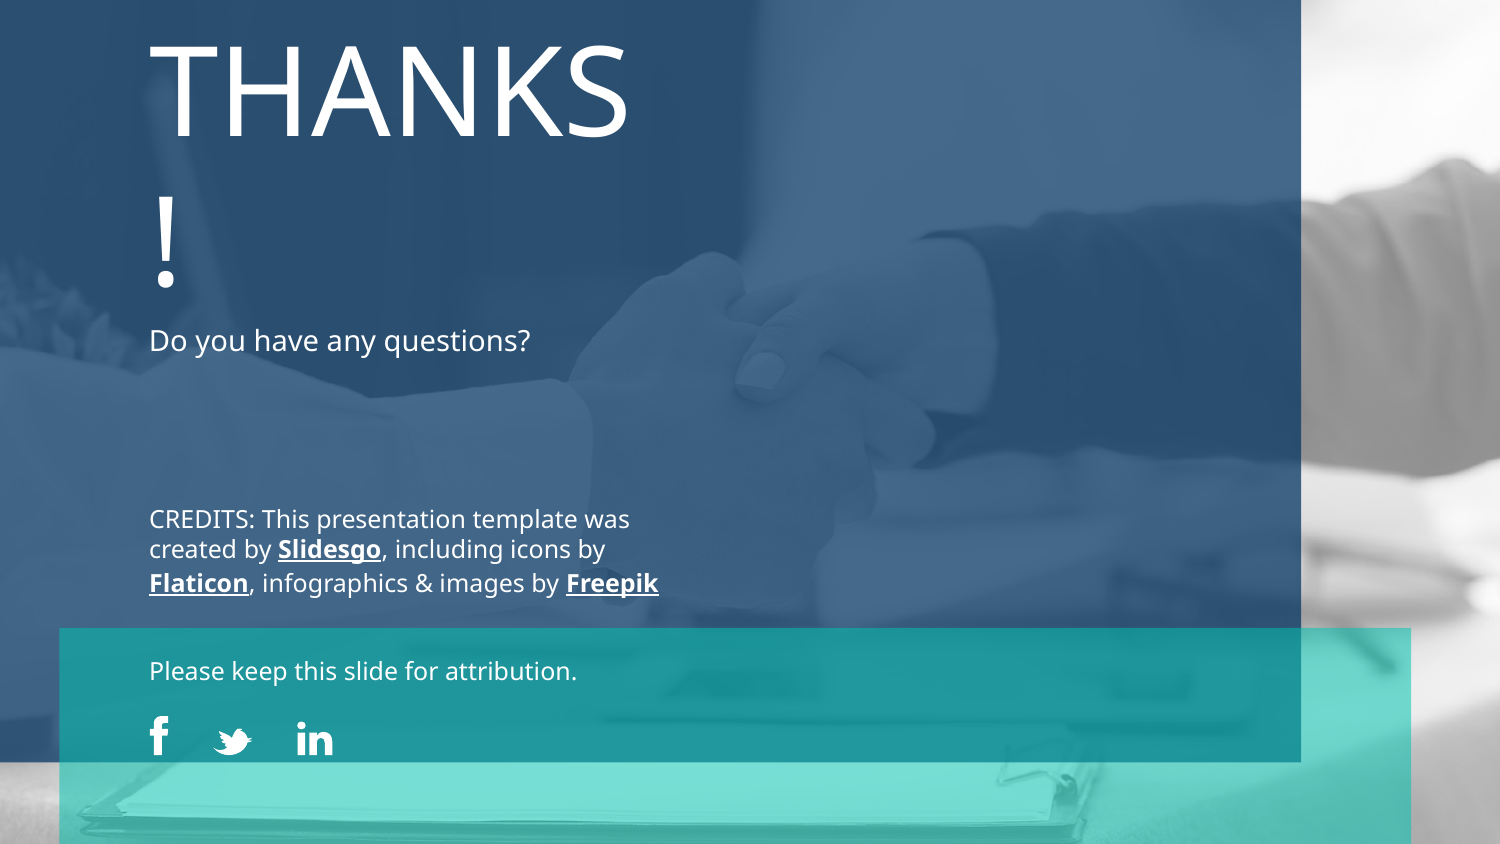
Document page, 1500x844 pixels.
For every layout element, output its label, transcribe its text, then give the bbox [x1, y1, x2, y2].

subtitle Do you have any questions? [133, 267, 675, 447]
title THANKS! [134, 88, 675, 234]
text_box [297, 732, 306, 756]
text_box [297, 721, 306, 730]
text_box Please keep this slide for attribution. [134, 652, 633, 688]
text_box [309, 731, 333, 756]
text_box [213, 728, 253, 756]
text_box [149, 716, 169, 756]
